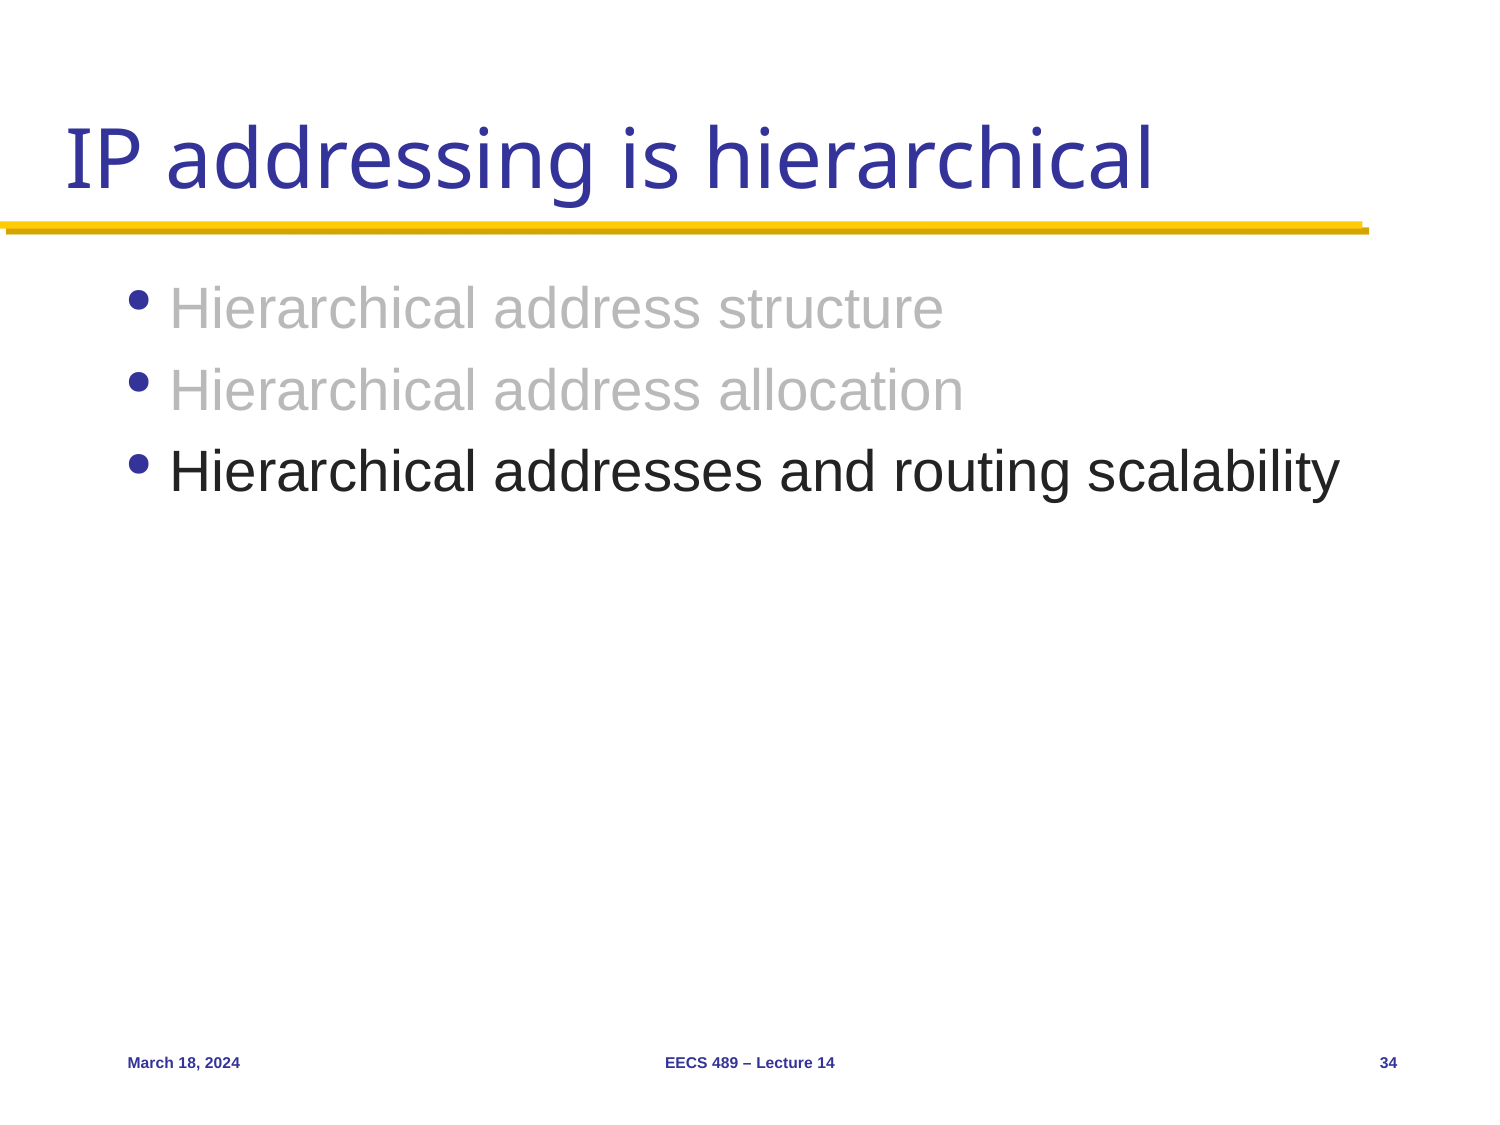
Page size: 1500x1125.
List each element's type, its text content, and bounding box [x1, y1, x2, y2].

footer EECS 489 – Lecture 14 [512, 1024, 988, 1101]
list Hierarchical address structure Hierarchical address allocation Hierarchical addresses and routing scalability [112, 262, 1413, 988]
title IP addressing is hierarchical [49, 24, 1451, 213]
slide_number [112, 1024, 426, 1101]
slide_number 34 [1312, 1024, 1413, 1101]
